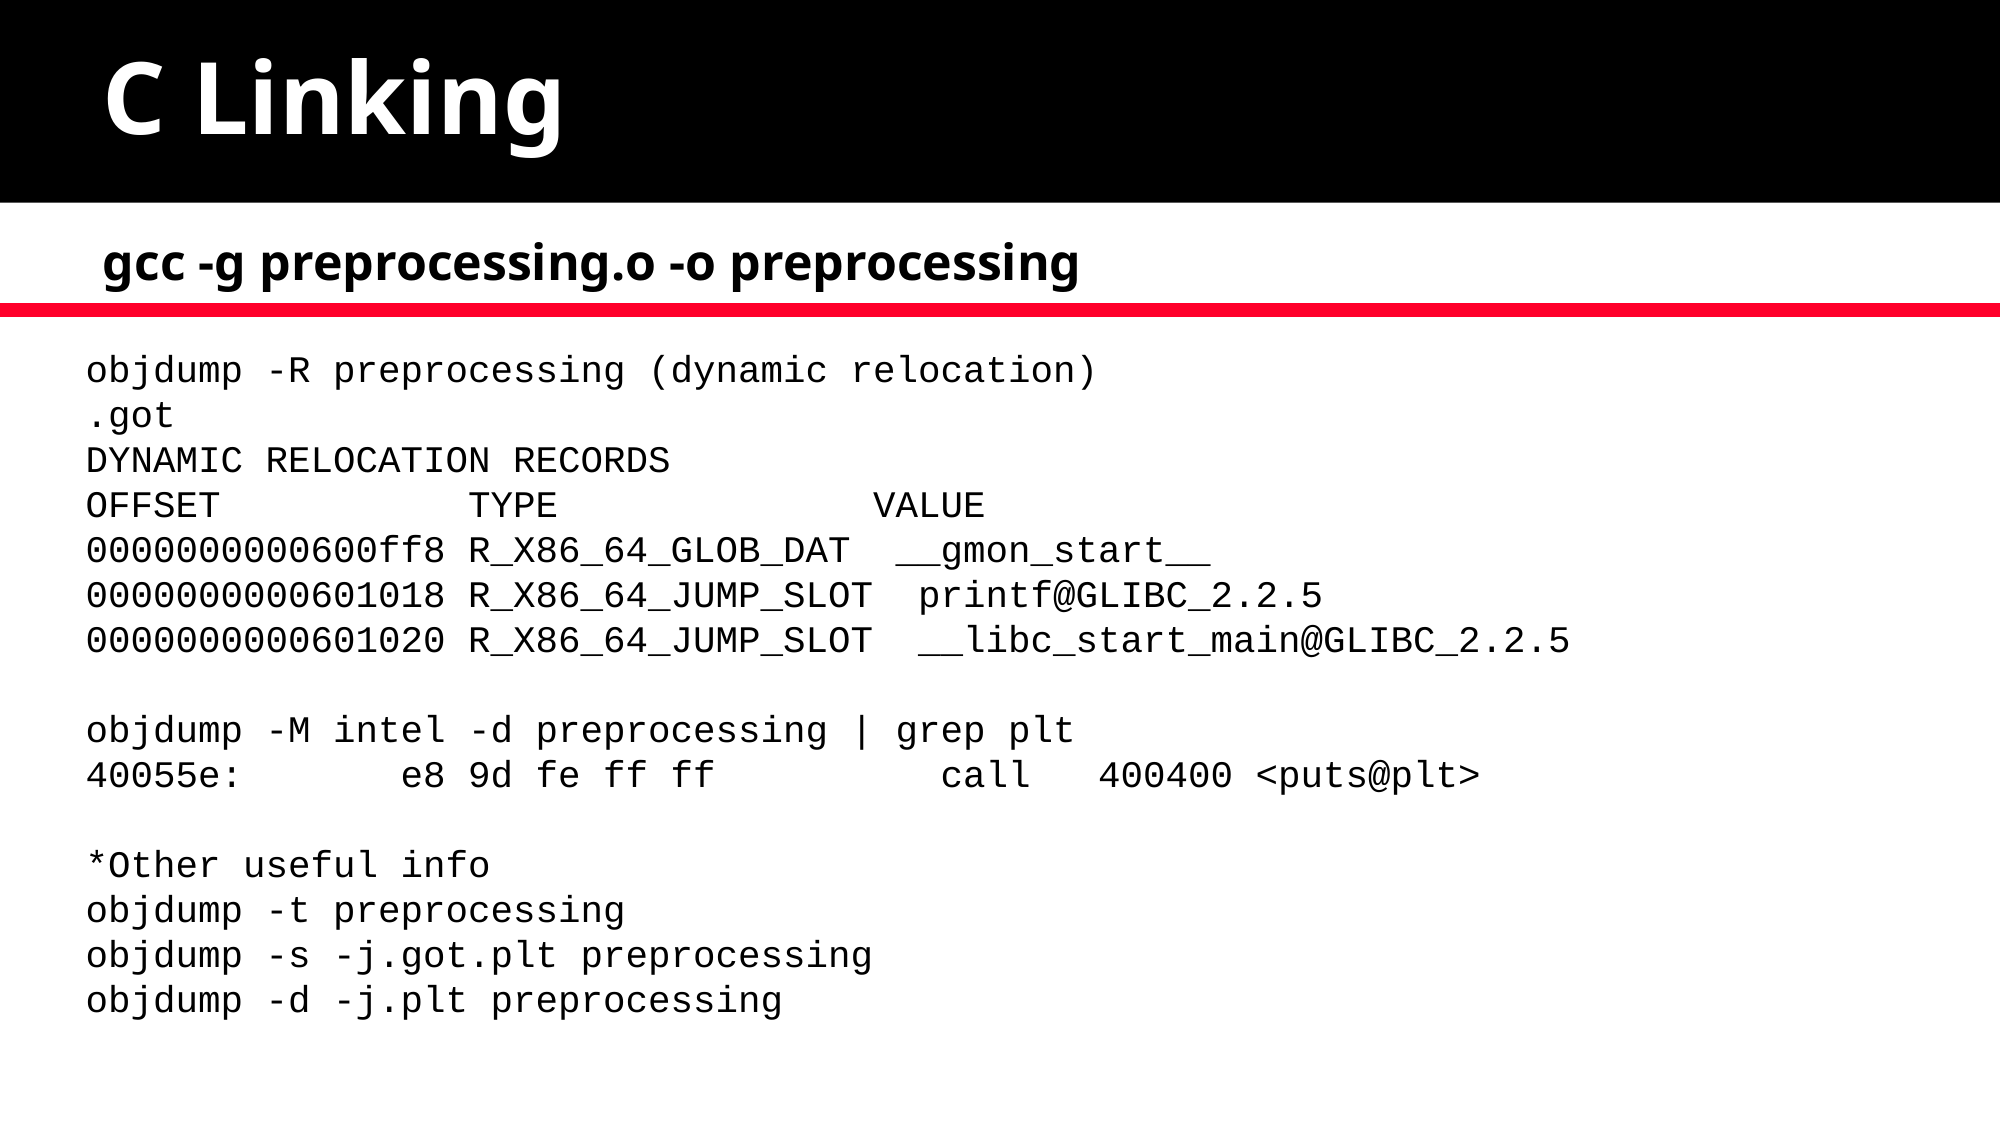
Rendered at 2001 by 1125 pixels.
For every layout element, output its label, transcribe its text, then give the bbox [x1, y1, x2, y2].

title C Linking [87, 47, 1916, 158]
list gcc -g preprocessing.o -o preprocessing [87, 229, 1916, 282]
text_box objdump -R preprocessing (dynamic relocation) .got DYNAMIC RELOCATION RECORDS OFFSET TYPE VALUE 0000000000600ff8 R_X86_64_GLOB_DAT __gmon_start__ 0000000000601018 R_X86_64_JUMP_SLOT printf@GLIBC_2.2.5 0000000000601020 R_X86_64_JUMP_SLOT __libc_start_main@GLIBC_2.2.5 objdump -M intel -d preprocessing | grep plt 40055e: e8 9d fe ff ff call 400400 <puts@plt> *Other useful info objdump -t preprocessing objdump -s -j.got.plt preprocessing objdump -d -j.plt preprocessing [70, 337, 1916, 1073]
